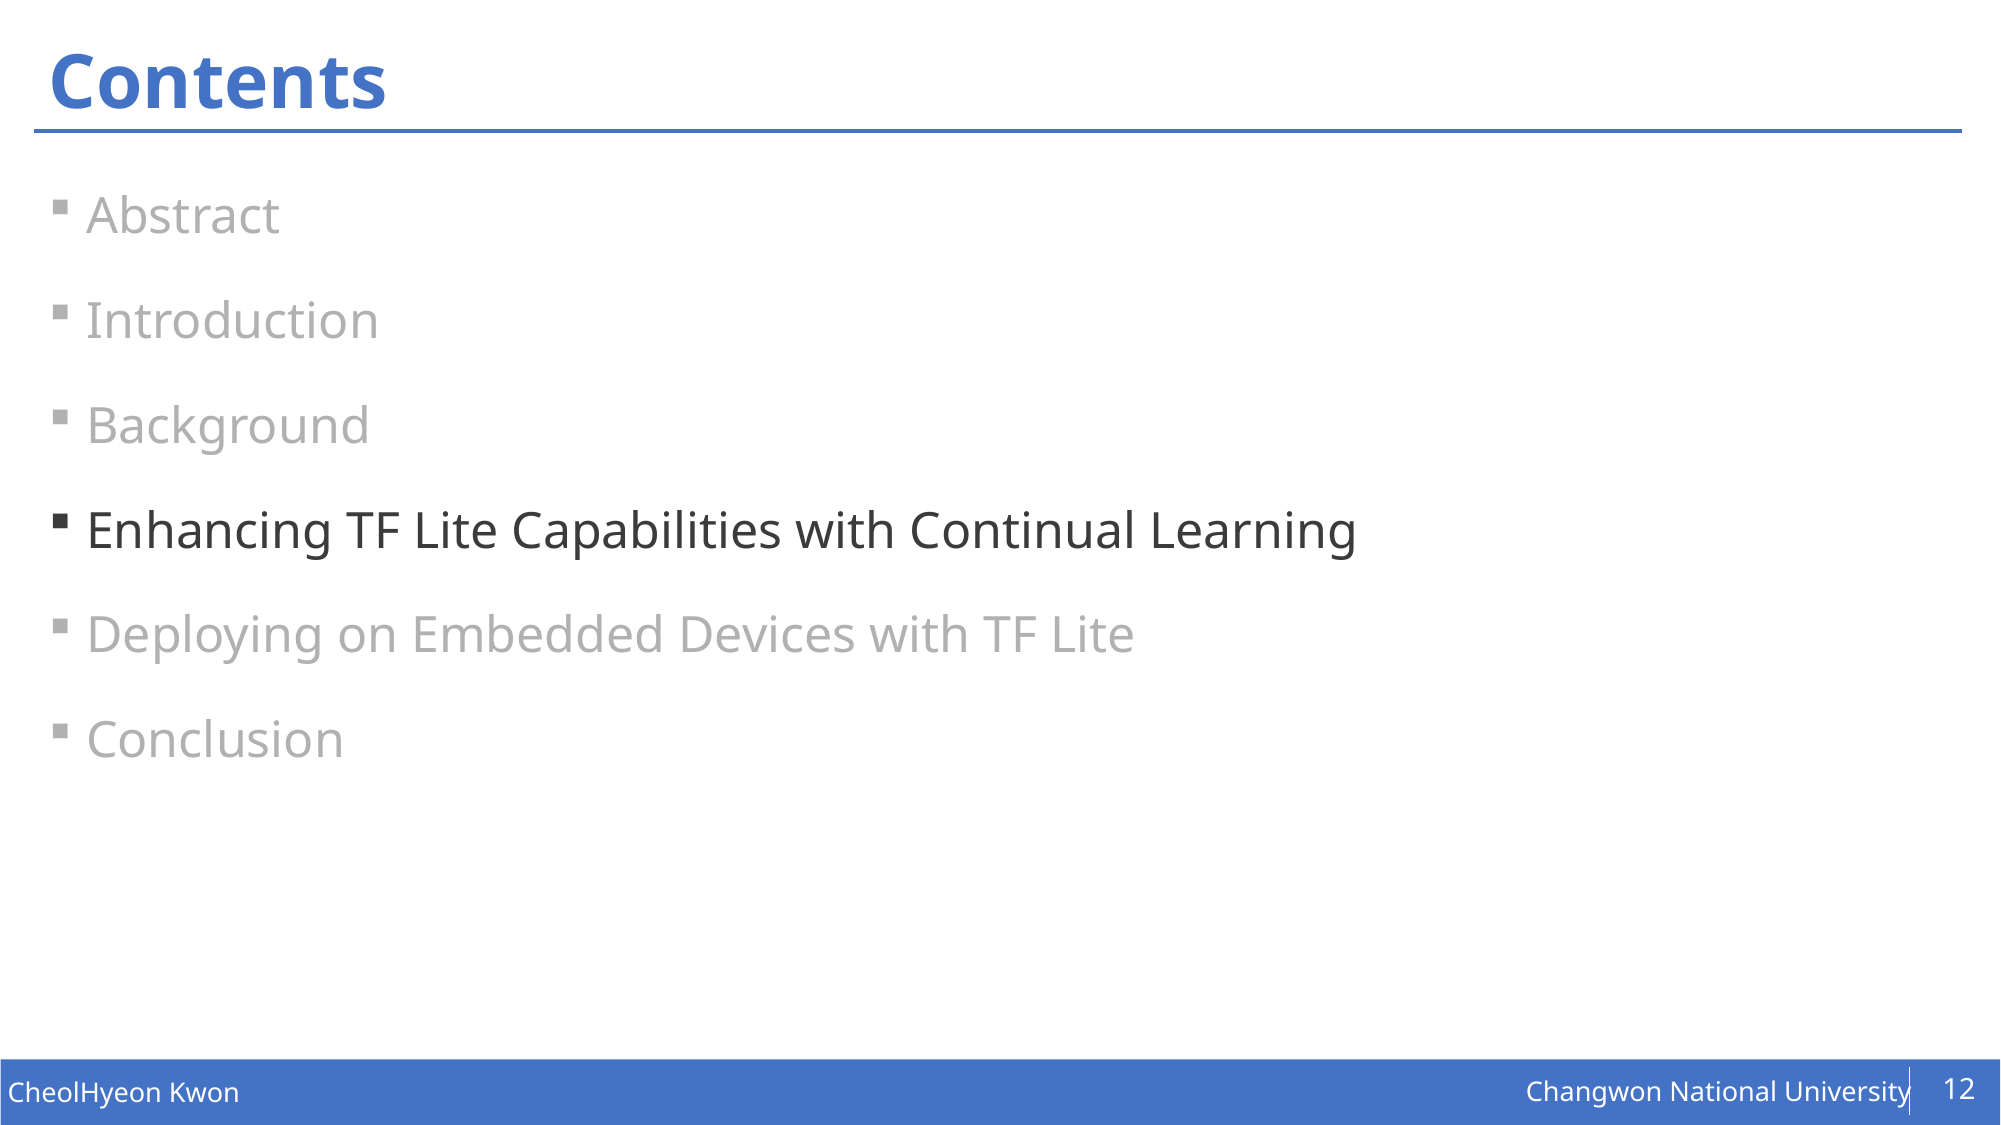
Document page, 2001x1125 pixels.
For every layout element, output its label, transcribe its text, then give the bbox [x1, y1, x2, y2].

list Abstract Introduction Background Enhancing TF Lite Capabilities with Continual Learning Deploying on Embedded Devices with TF Lite Conclusion [33, 152, 1963, 997]
slide_number 12 [1922, 1060, 1996, 1121]
title Contents [33, 27, 1963, 143]
